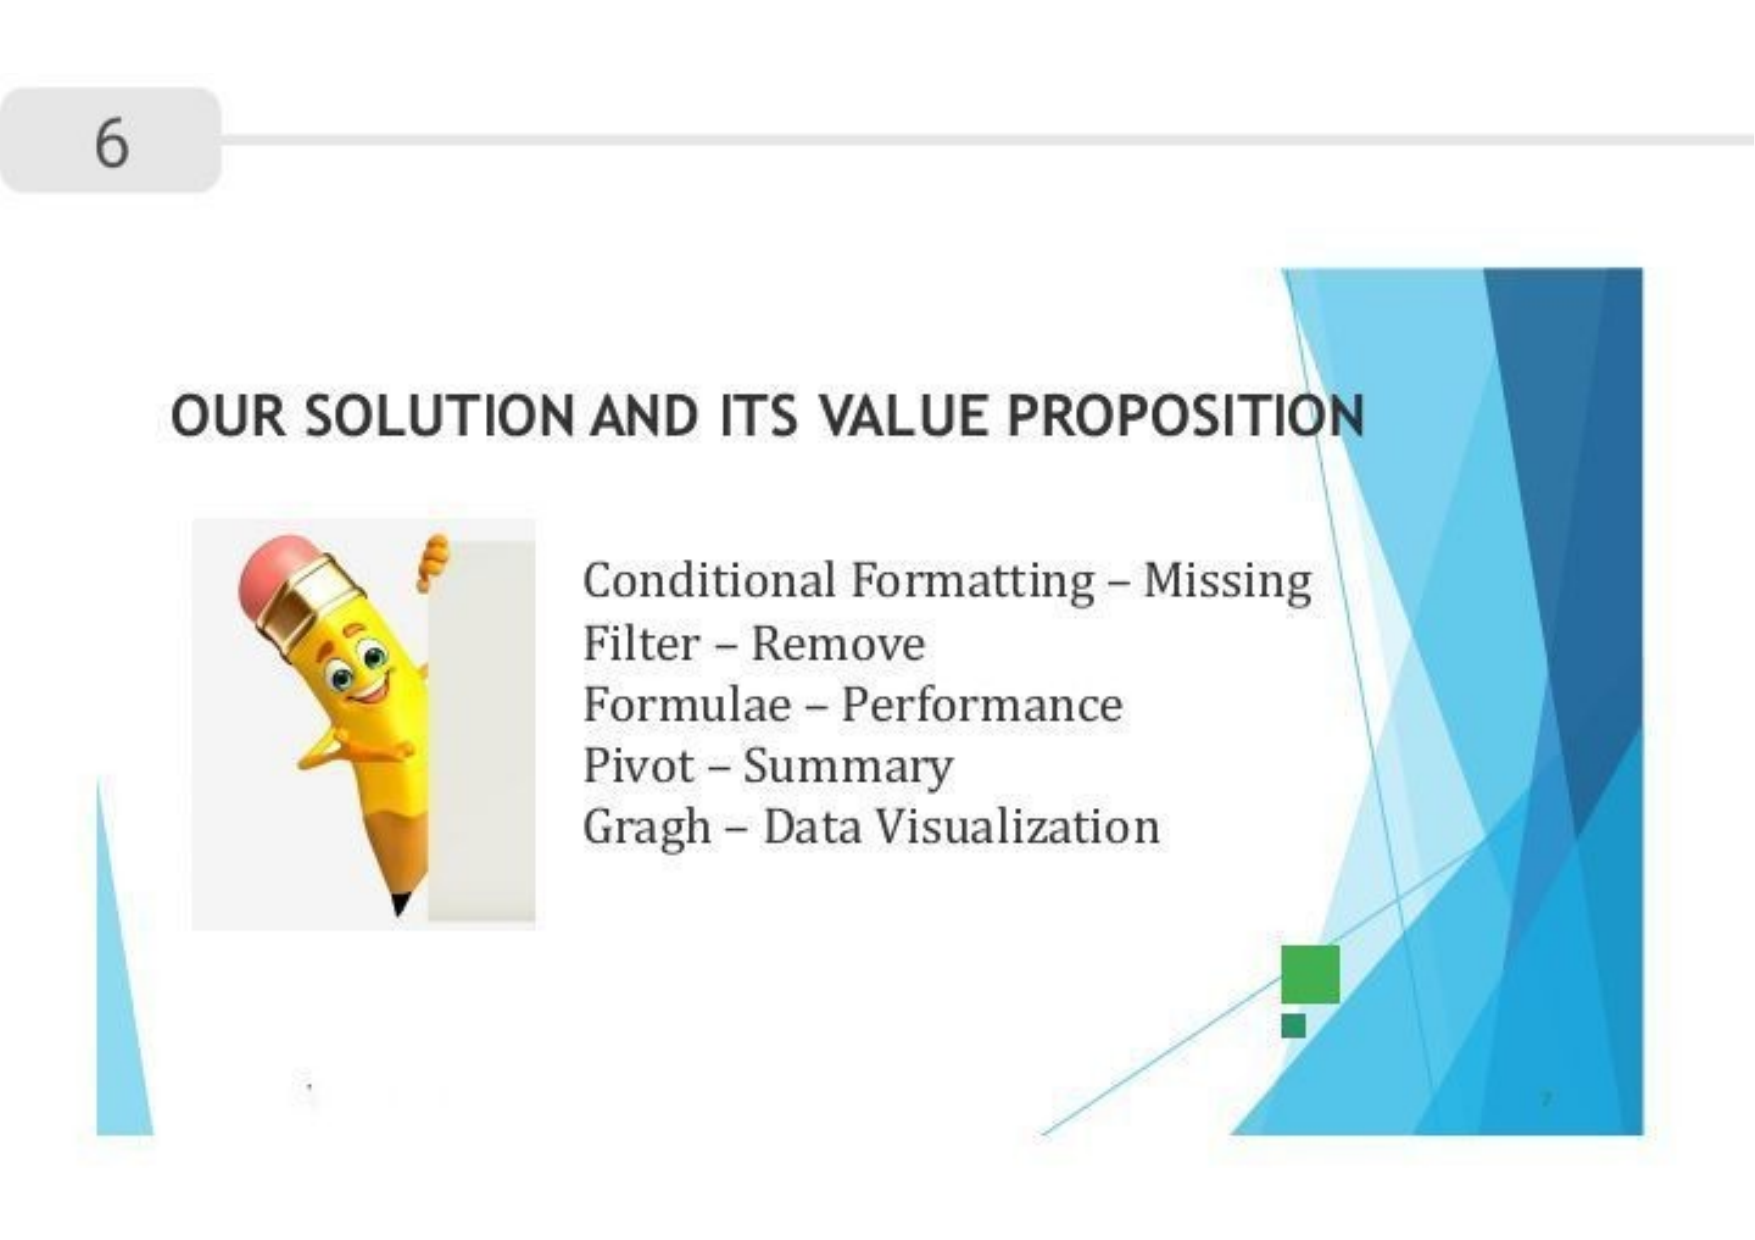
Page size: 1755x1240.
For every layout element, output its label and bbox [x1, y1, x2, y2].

picture [0, 73, 1755, 1169]
